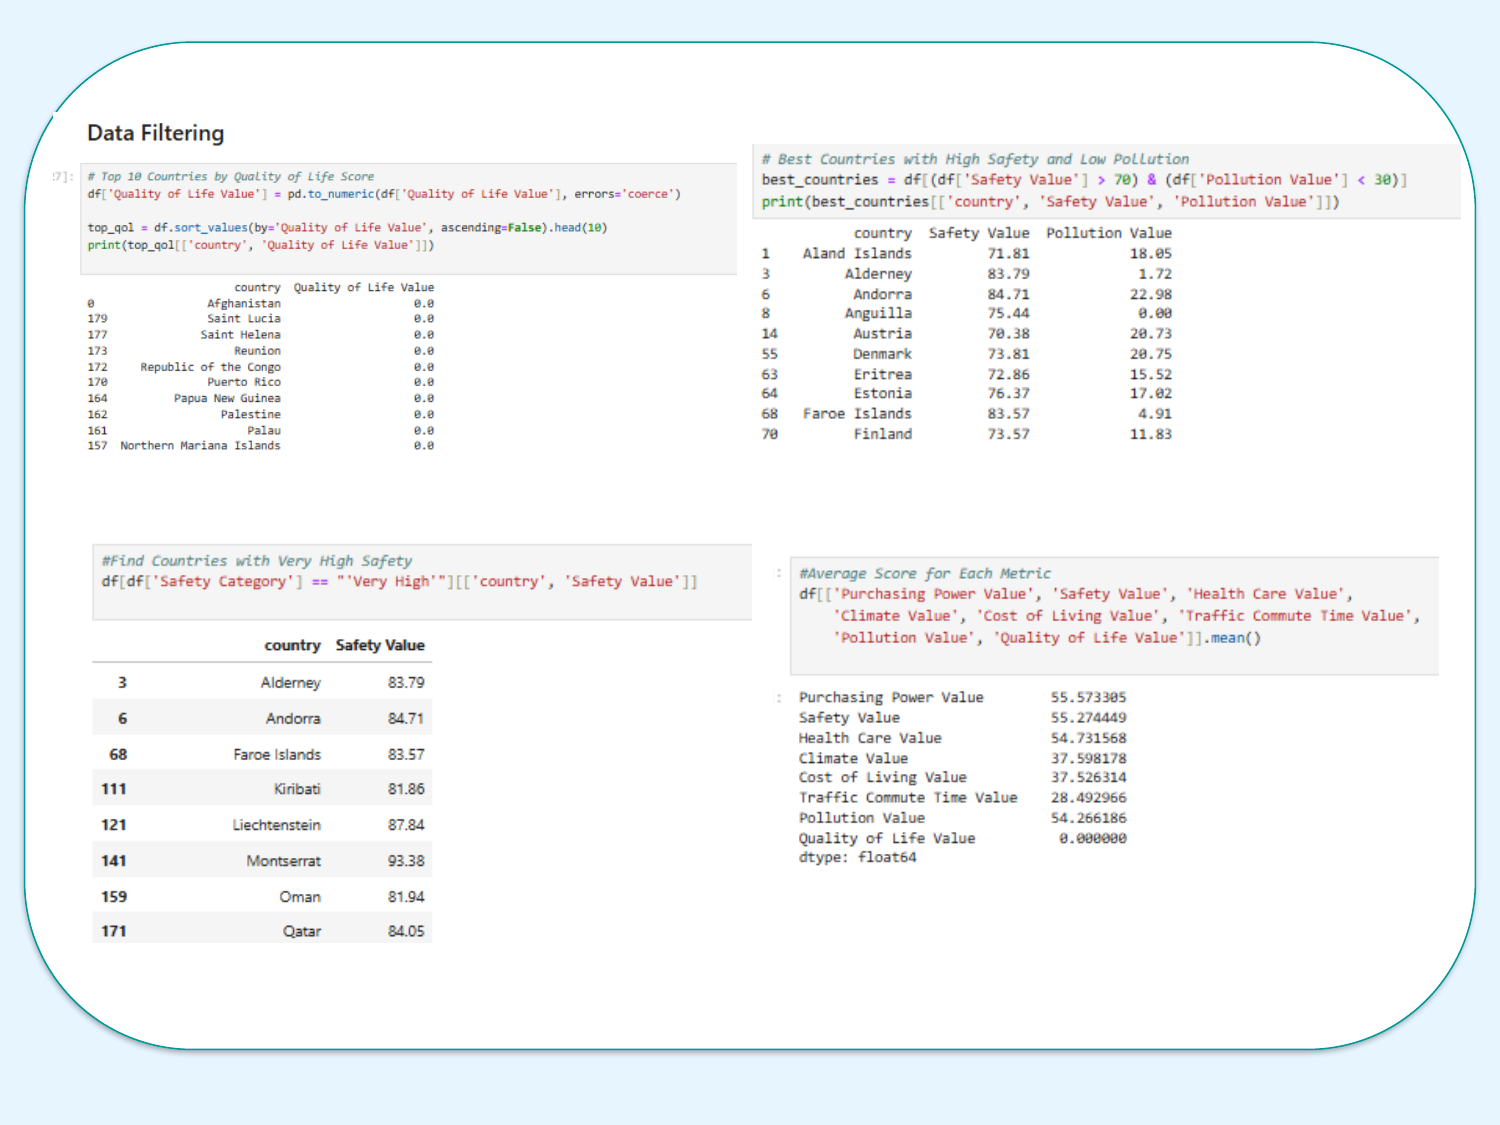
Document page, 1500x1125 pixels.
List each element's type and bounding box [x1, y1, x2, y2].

picture [53, 112, 737, 463]
picture [91, 537, 752, 944]
picture [773, 537, 1439, 878]
text_box [23, 41, 1477, 1051]
picture [750, 144, 1461, 444]
